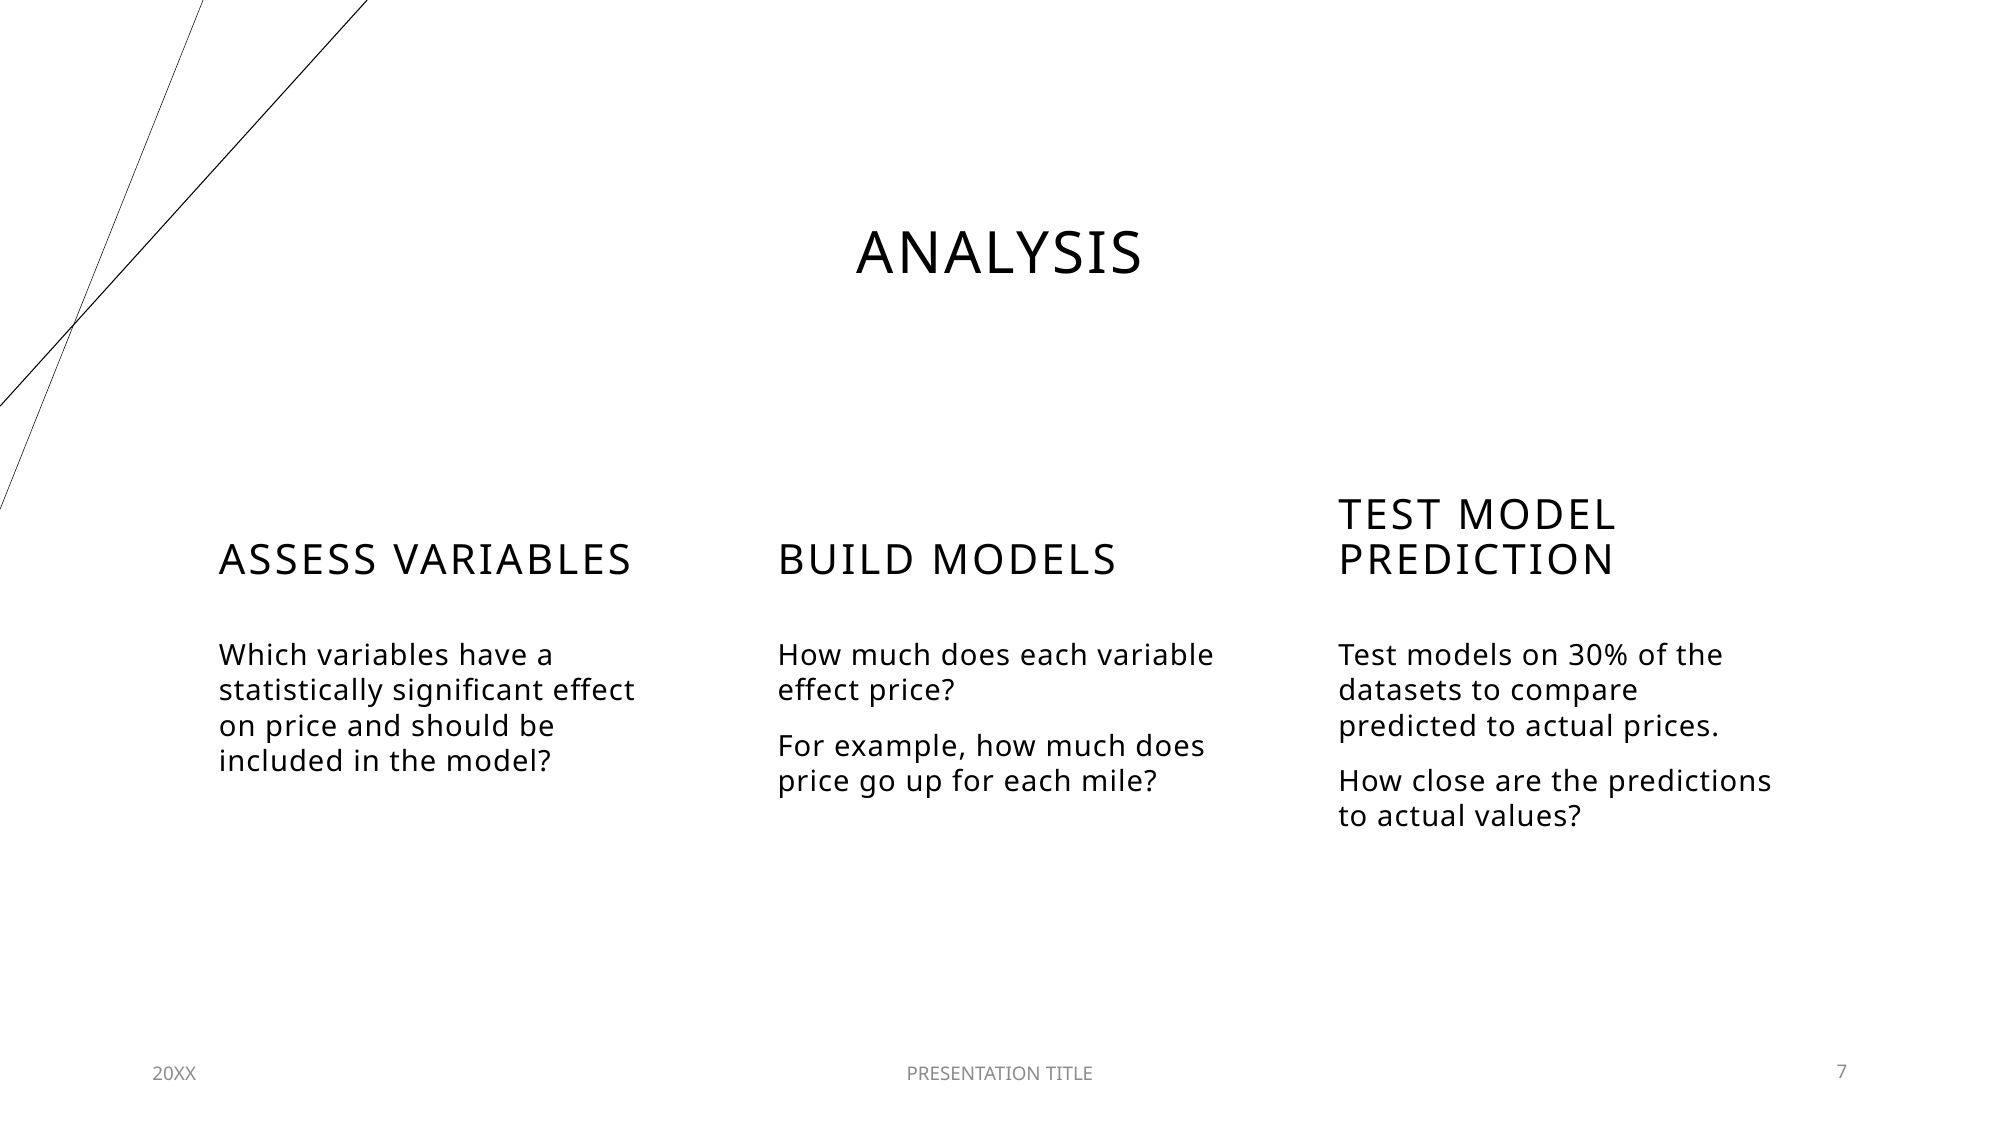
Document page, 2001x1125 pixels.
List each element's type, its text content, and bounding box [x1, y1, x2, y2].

list ASSESS VARIABLES [203, 455, 677, 591]
list How much does each variable effect price? For example, how much does price go up for each mile? [762, 629, 1238, 957]
slide_number 20XX [137, 1042, 588, 1103]
list BUILD MODELS [762, 455, 1238, 591]
title Analysis [309, 146, 1691, 364]
list TEST MODEL PREDICTION [1323, 455, 1797, 591]
list Test models on 30% of the datasets to compare predicted to actual prices. How close are the predictions to actual values? [1323, 629, 1797, 957]
slide_number 7 [1412, 1042, 1863, 1103]
footer PRESENTATION TITLE [662, 1042, 1338, 1103]
list Which variables have a statistically significant effect on price and should be included in the model? [203, 629, 677, 957]
